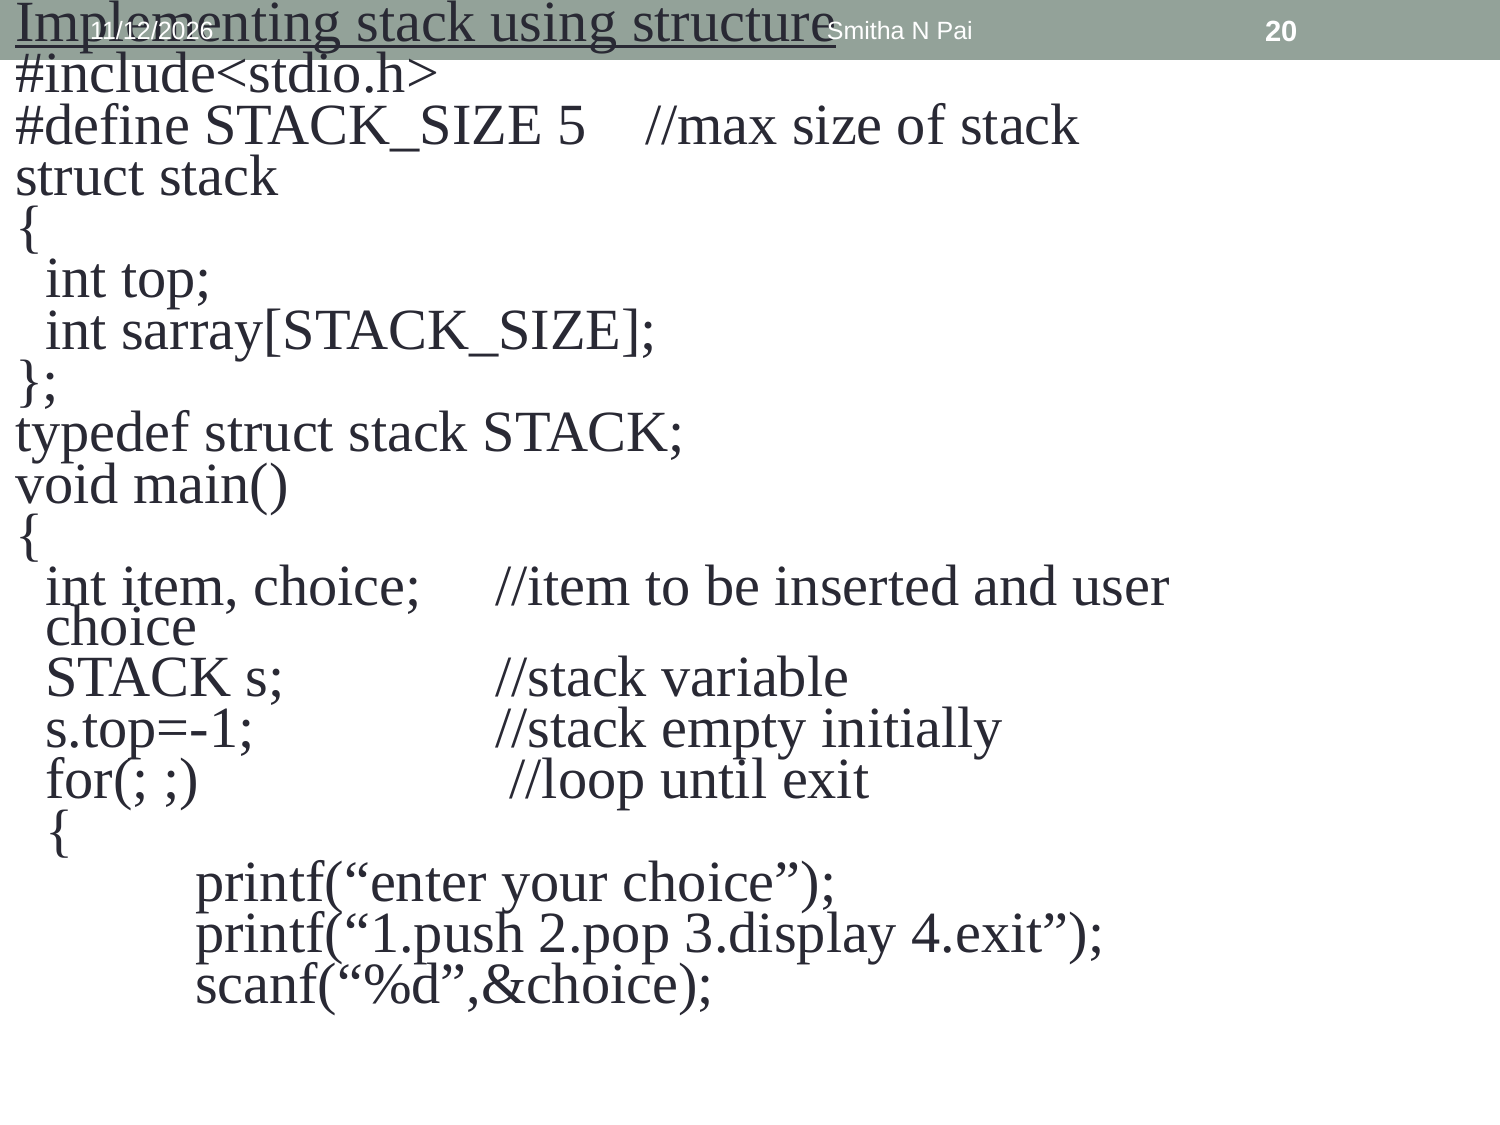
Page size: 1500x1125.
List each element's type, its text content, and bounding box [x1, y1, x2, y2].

slide_number 20 [1250, 3, 1425, 57]
footer Smitha N Pai [562, 3, 1238, 57]
list Implementing stack using structure #include<stdio.h> #define STACK_SIZE 5 //max size of stack struct stack { int top; int sarray[STACK_SIZE]; }; typedef struct stack STACK; void main() { int item, choice; //item to be inserted and user choice STACK s; //stack variable s.top=-1; //stack empty initially for(; ;) //loop until exit { printf(“enter your choice”); printf(“1.push 2.pop 3.display 4.exit”); scanf(“%d”,&choice); [0, 0, 1350, 1125]
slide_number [75, 3, 550, 57]
